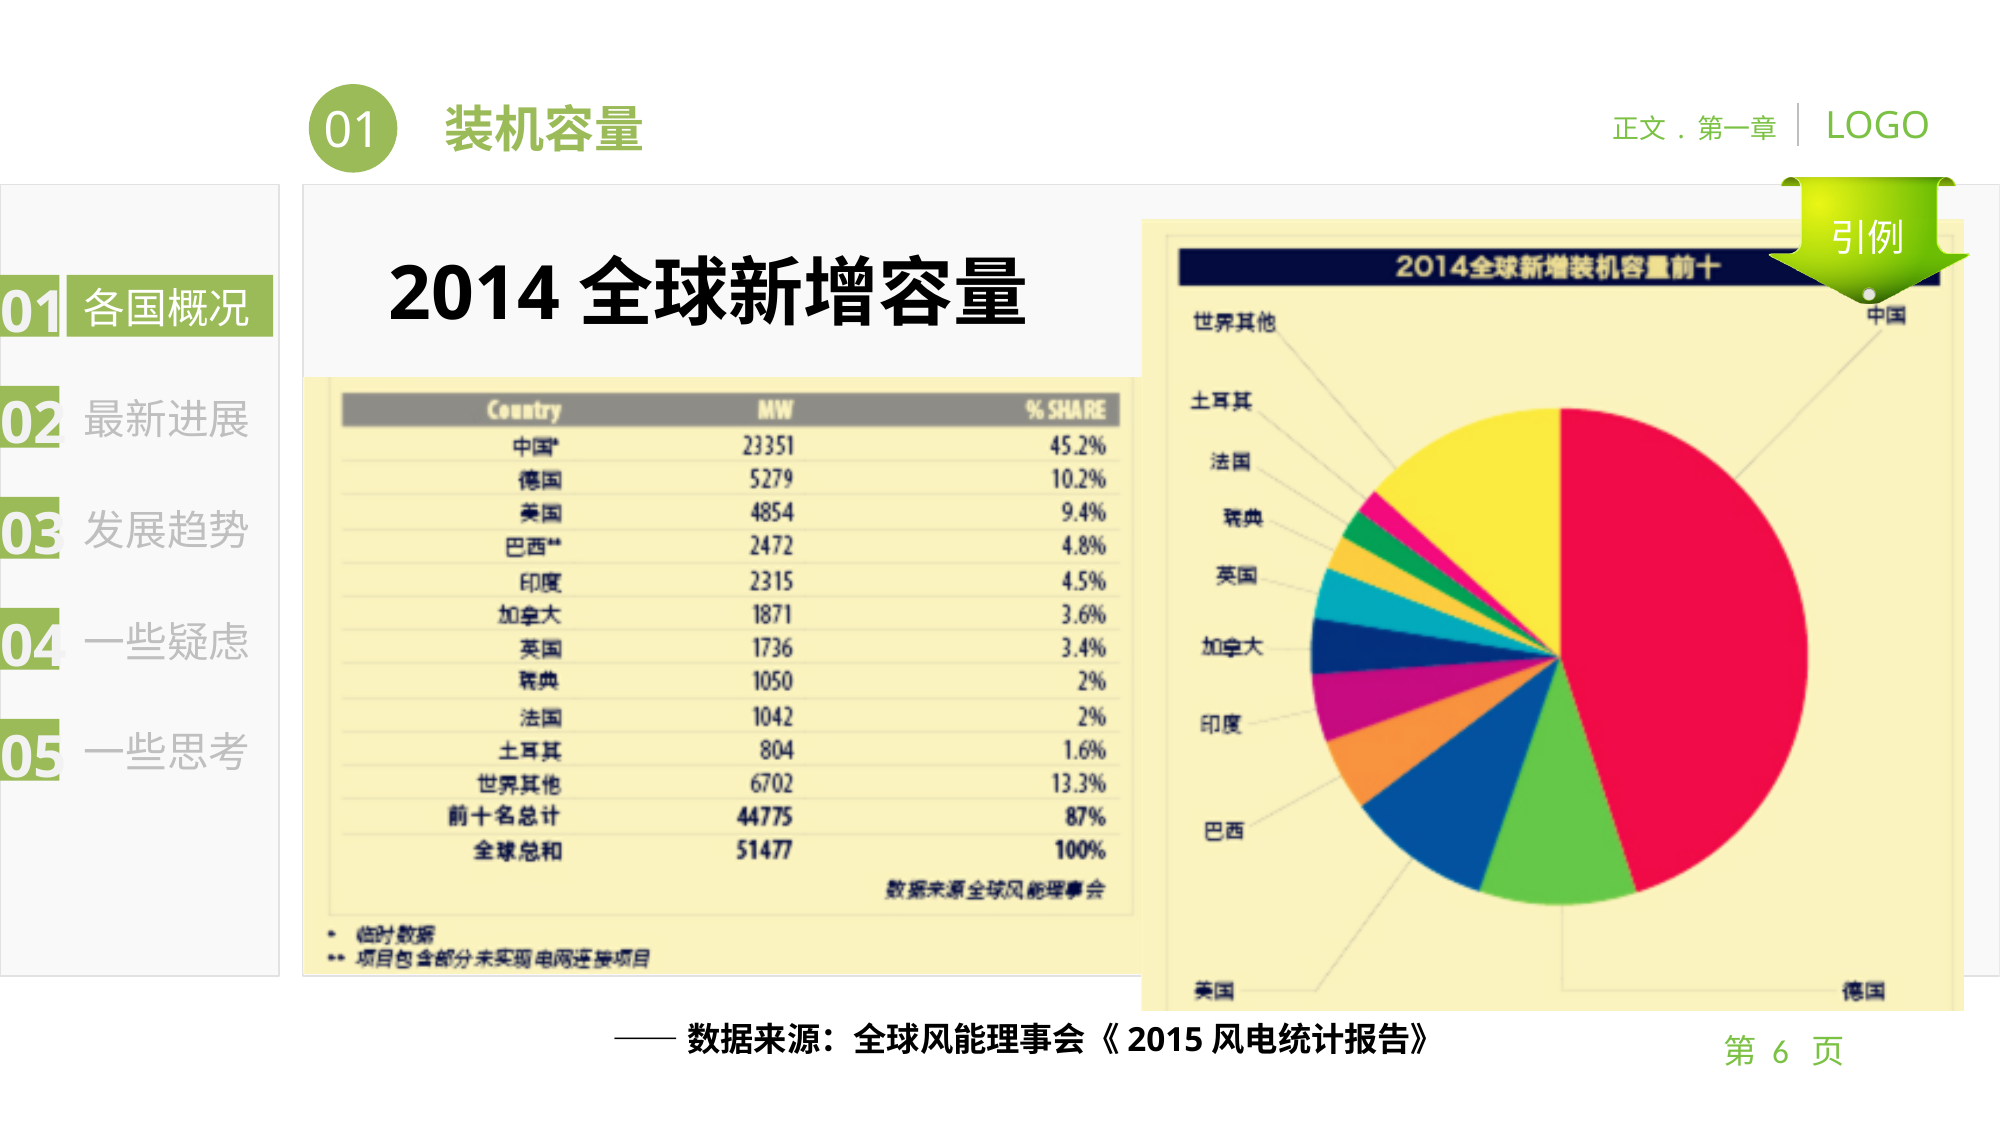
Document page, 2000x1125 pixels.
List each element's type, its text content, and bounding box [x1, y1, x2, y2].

text_box ——数据来源：全球风能理事会《2015风电统计报告》 [598, 1011, 1567, 1106]
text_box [308, 83, 398, 173]
text_box 装机容量 [444, 90, 929, 166]
text_box 2014全球新增容量 [373, 237, 1136, 342]
picture [303, 177, 1972, 1011]
